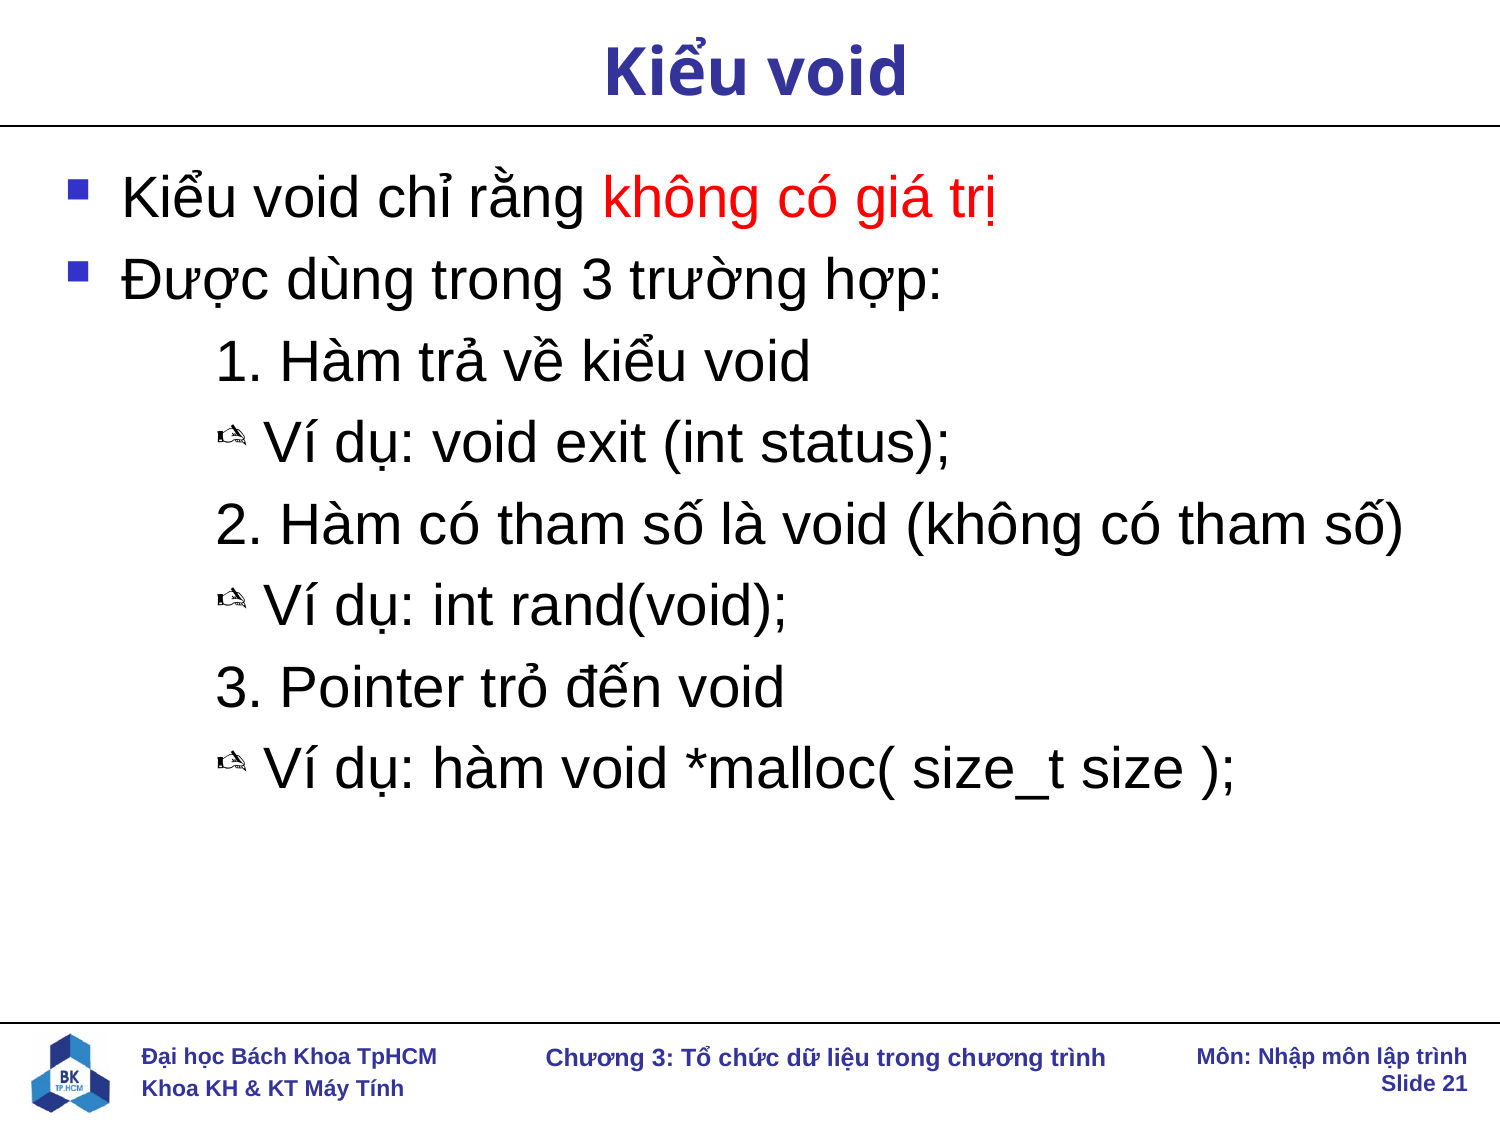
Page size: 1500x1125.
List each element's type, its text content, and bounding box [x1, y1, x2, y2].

picture [31, 1033, 110, 1113]
list Kiểu void chỉ rằng không có giá trị Được dùng trong 3 trường hợp: 1. Hàm trả về kiểu void Ví dụ: void exit (int status); 2. Hàm có tham số là void (không có tham số) Ví dụ: int rand(void); 3. Pointer trỏ đến void Ví dụ: hàm void *malloc( size_t size ); [50, 152, 1463, 1000]
title Kiểu void [50, 12, 1463, 125]
